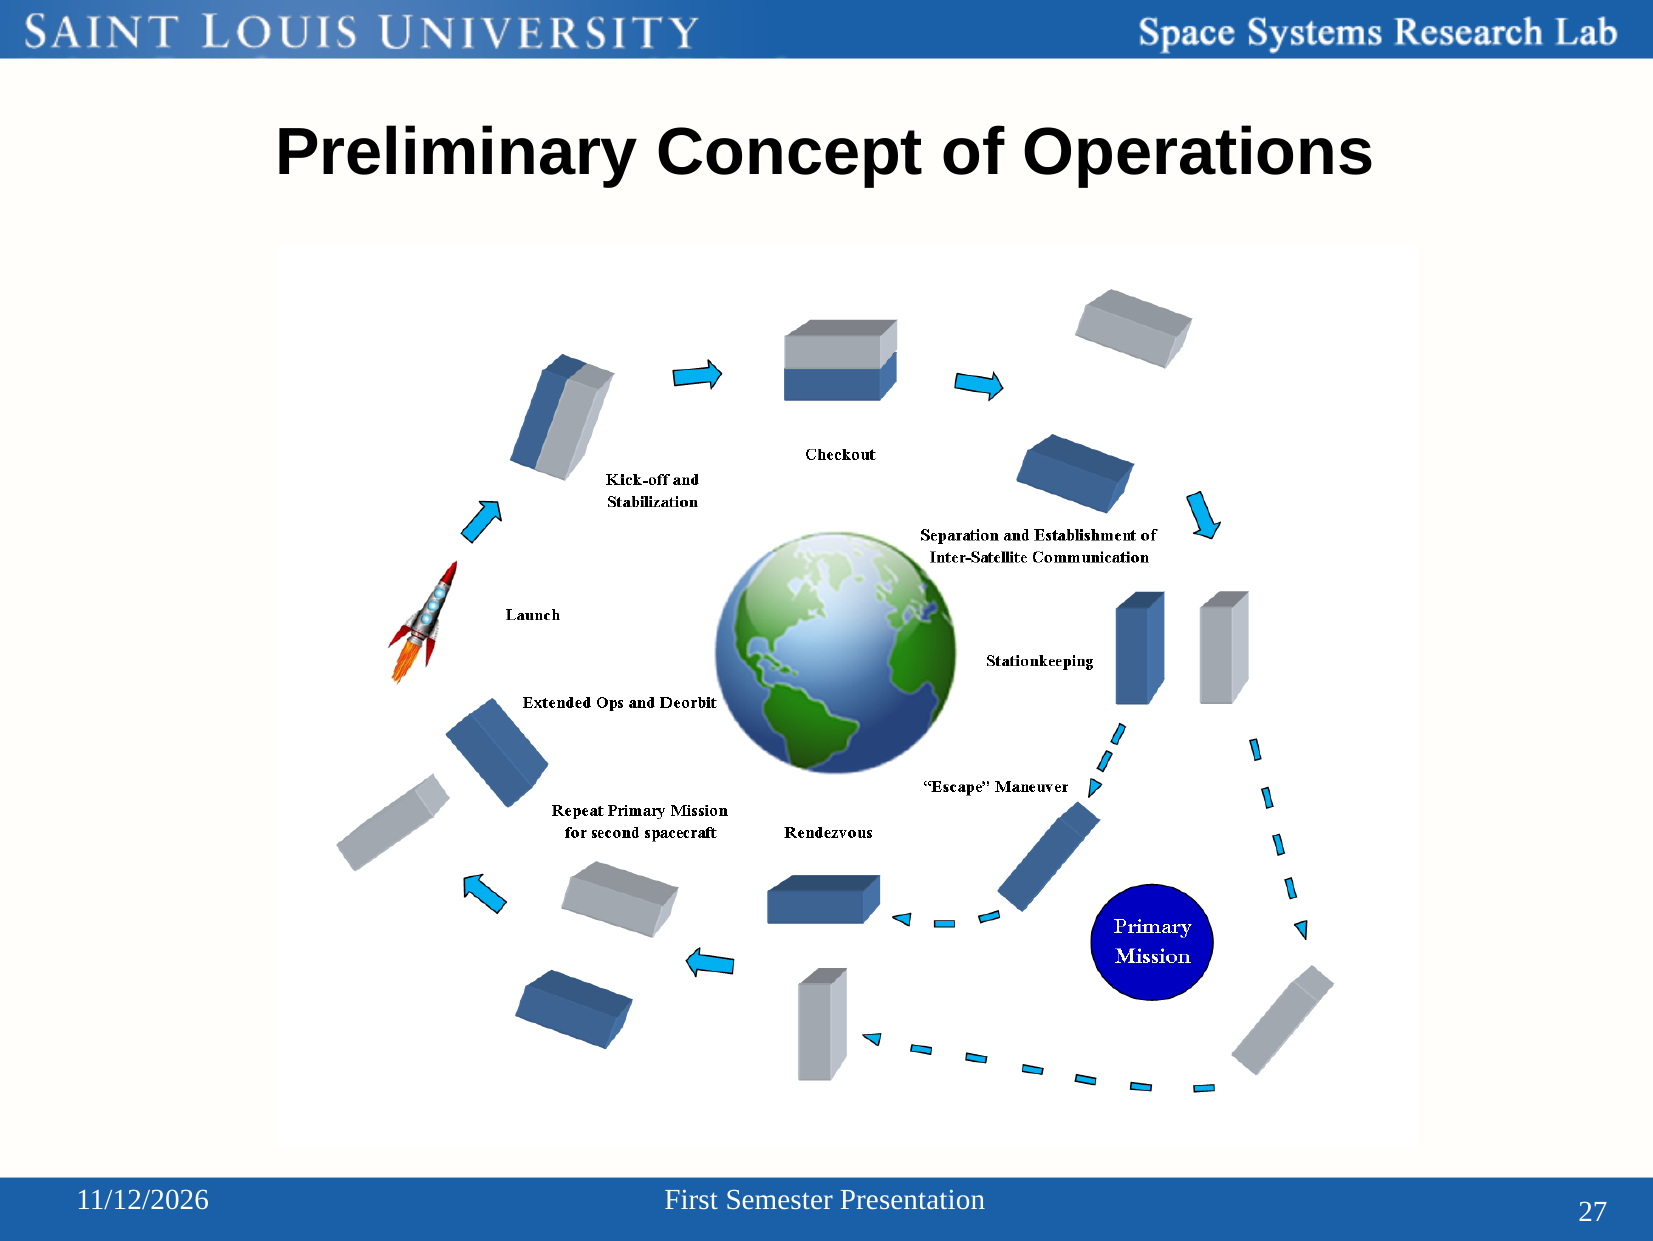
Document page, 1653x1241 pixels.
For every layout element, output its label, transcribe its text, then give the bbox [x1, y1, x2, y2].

footer First Semester Presentation [563, 1182, 1087, 1241]
picture [0, 0, 1653, 1241]
slide_number 27 [1563, 1195, 1623, 1241]
title Preliminary Concept of Operations [82, 49, 1569, 255]
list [276, 245, 1418, 1148]
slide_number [76, 1182, 460, 1241]
